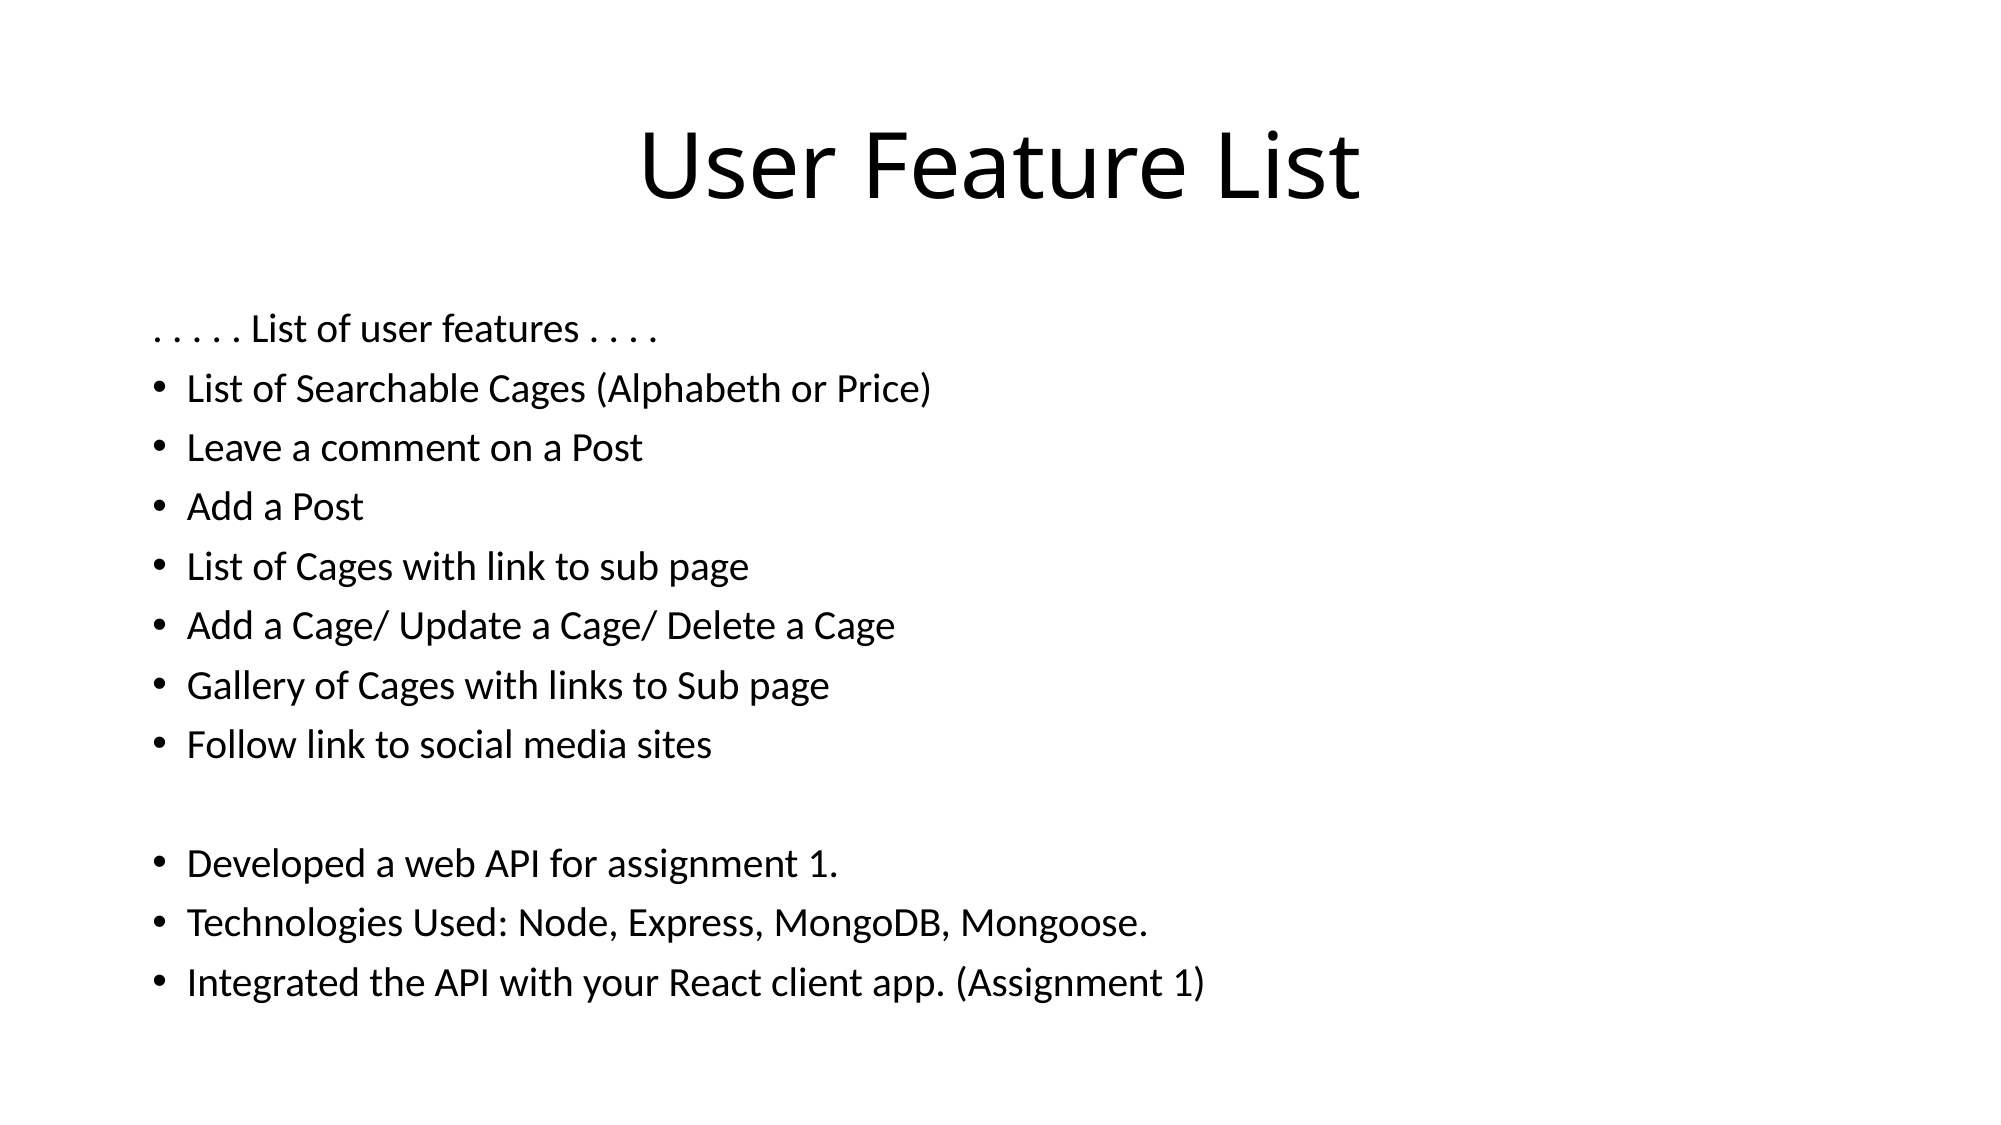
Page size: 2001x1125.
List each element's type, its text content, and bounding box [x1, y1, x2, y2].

list . . . . . List of user features . . . . List of Searchable Cages (Alphabeth or Price) Leave a comment on a Post Add a Post List of Cages with link to sub page Add a Cage/ Update a Cage/ Delete a Cage Gallery of Cages with links to Sub page Follow link to social media sites Developed a web API for assignment 1. Technologies Used: Node, Express, MongoDB, Mongoose. Integrated the API with your React client app. (Assignment 1) [137, 299, 1863, 1014]
title User Feature List [137, 59, 1863, 278]
